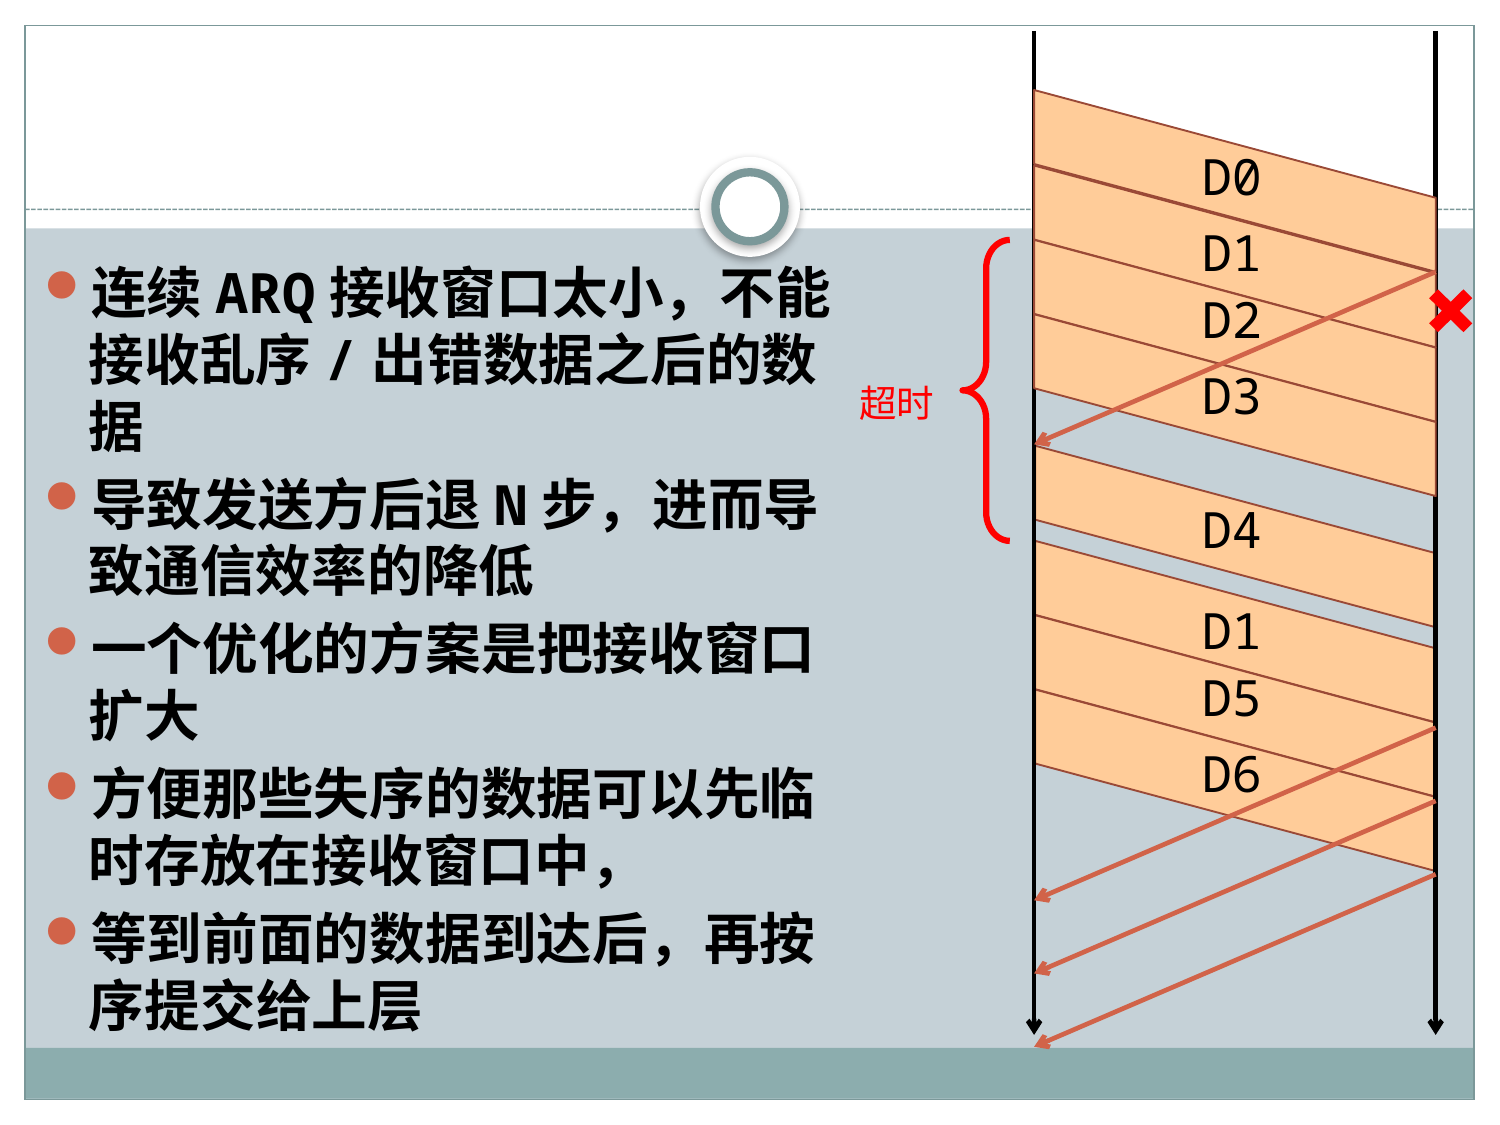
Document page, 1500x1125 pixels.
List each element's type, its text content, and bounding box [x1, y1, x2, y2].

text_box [1033, 800, 1436, 873]
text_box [1033, 30, 1436, 270]
list 连续ARQ接收窗口太小，不能接收乱序/出错数据之后的数据 导致发送方后退N步，进而导致通信效率的降低 一个优化的方案是把接收窗口扩大 方便那些失序的数据可以先临时存放在接收窗口中， 等到前面的数据到达后，再按序提交给上层 [29, 250, 869, 1047]
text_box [1033, 271, 1436, 445]
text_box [1033, 873, 1436, 1047]
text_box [844, 239, 1010, 542]
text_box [1033, 727, 1436, 799]
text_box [1033, 453, 1436, 726]
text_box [1433, 293, 1469, 329]
